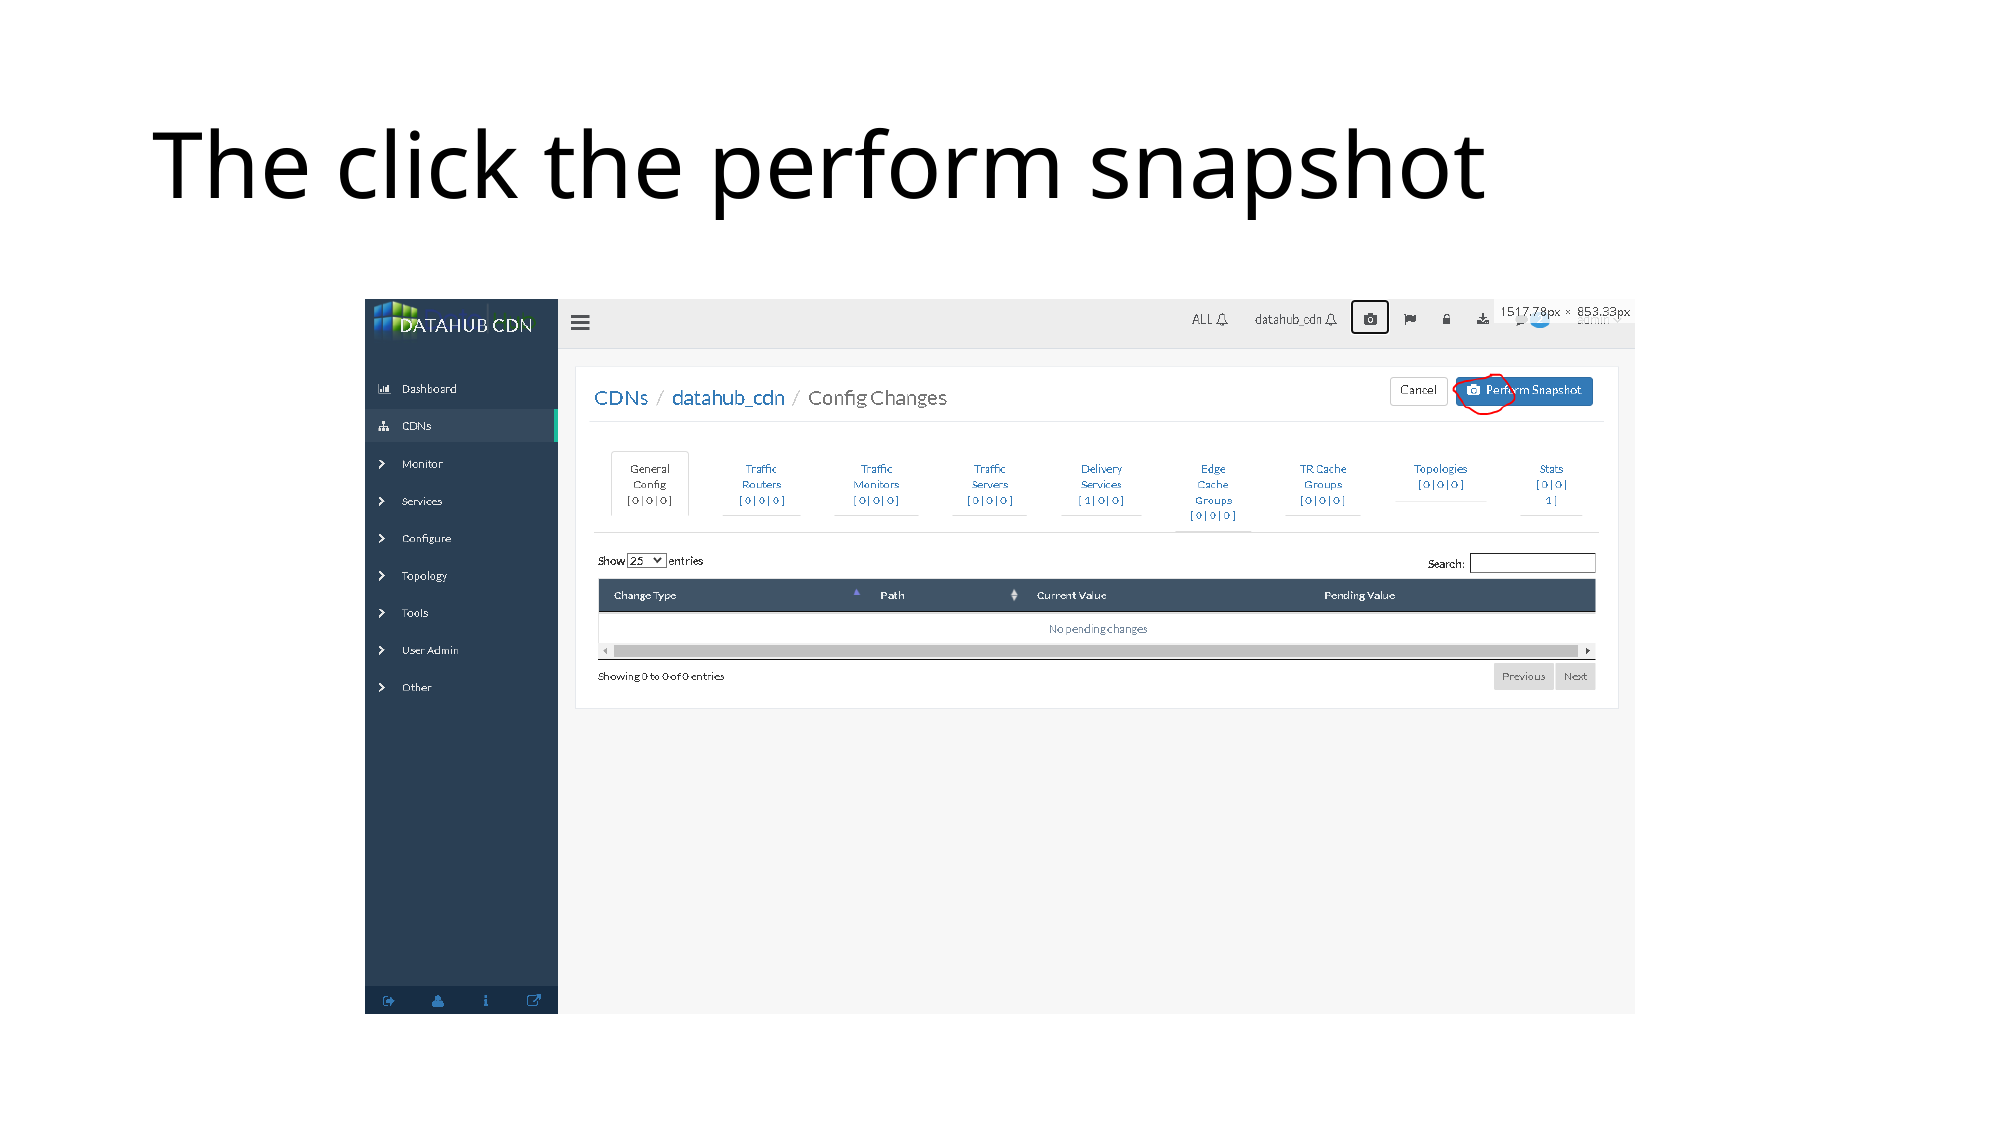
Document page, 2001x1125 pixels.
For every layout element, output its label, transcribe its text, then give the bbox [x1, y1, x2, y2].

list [365, 299, 1635, 1014]
title The click the perform snapshot [137, 59, 1863, 278]
